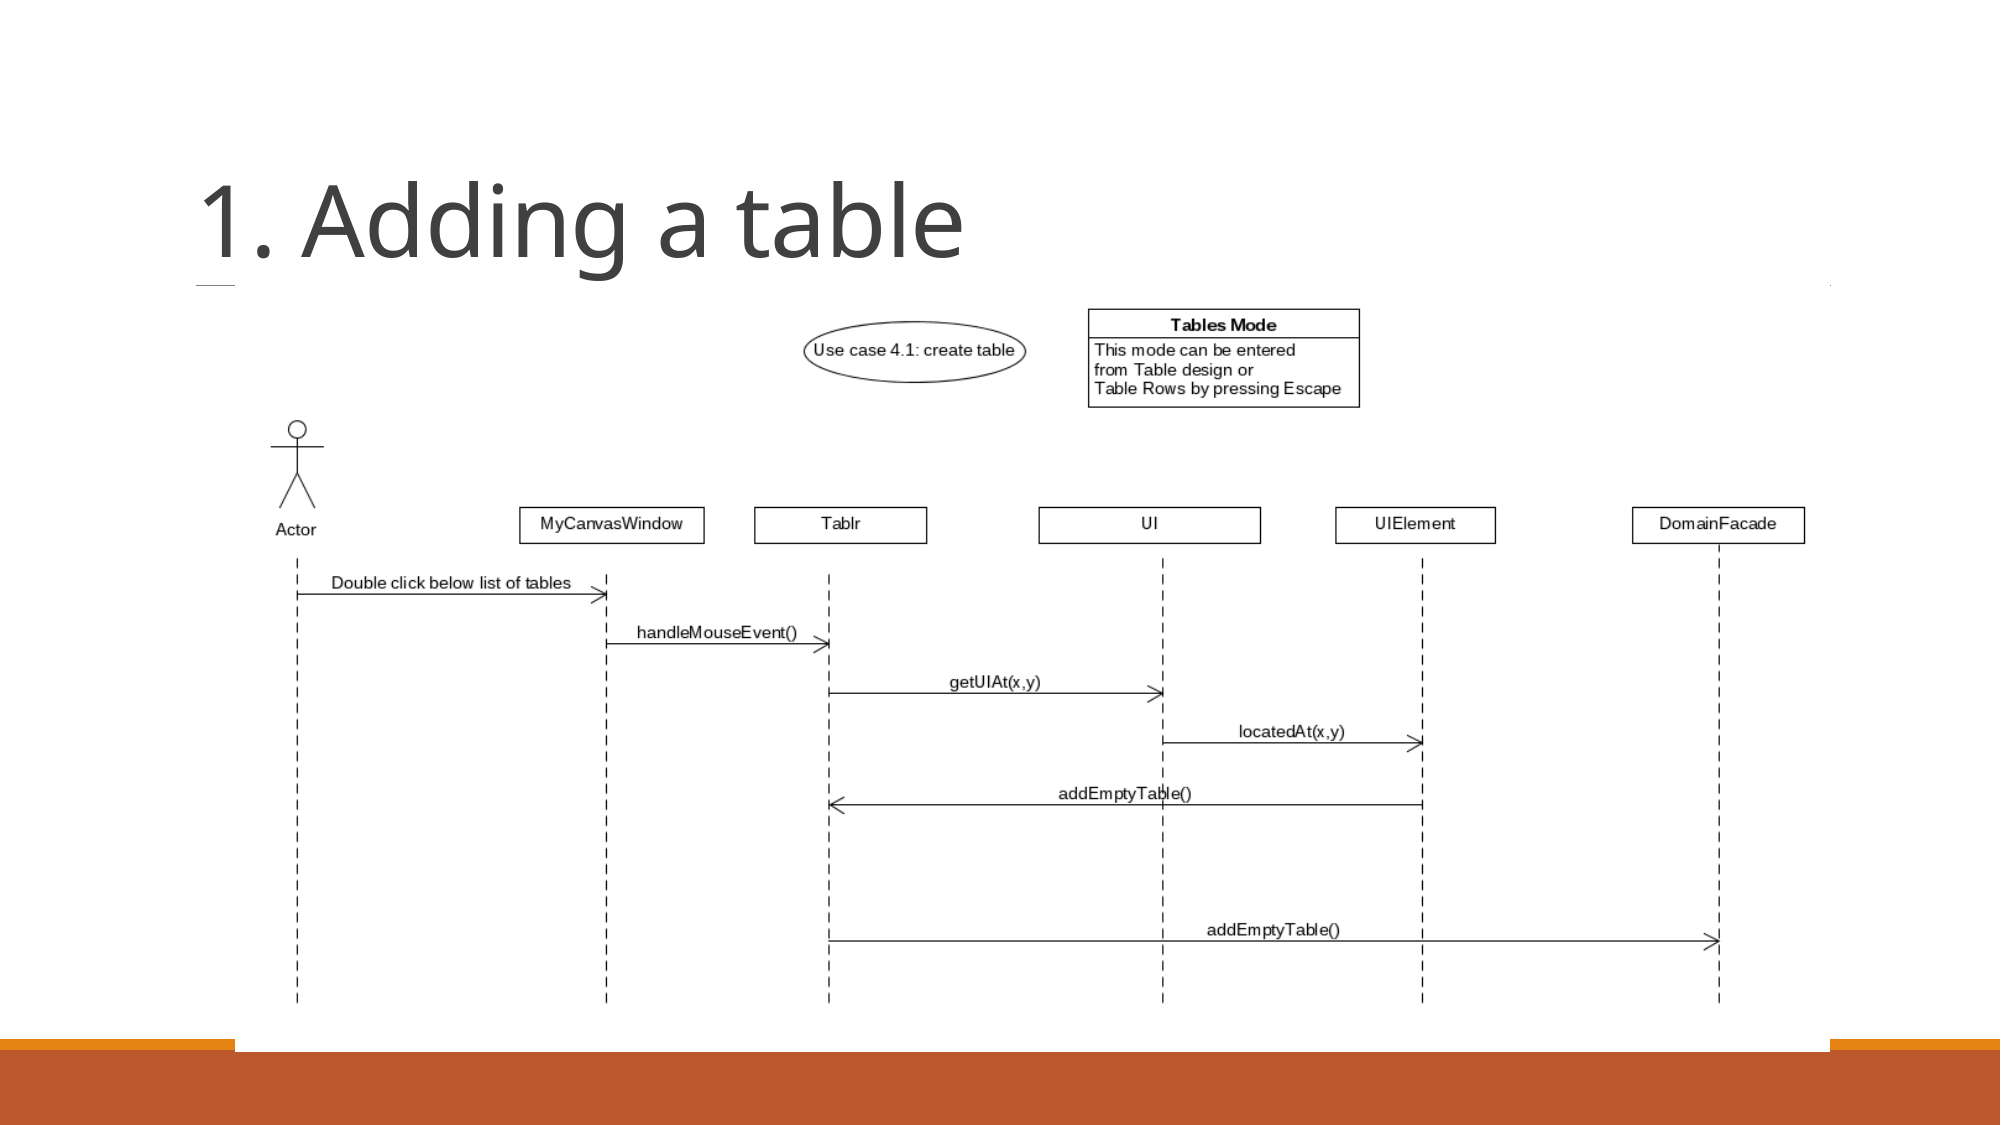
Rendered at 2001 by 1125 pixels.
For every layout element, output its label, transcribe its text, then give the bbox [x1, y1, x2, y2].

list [234, 284, 1831, 1052]
title 1. Adding a table [180, 47, 1830, 285]
